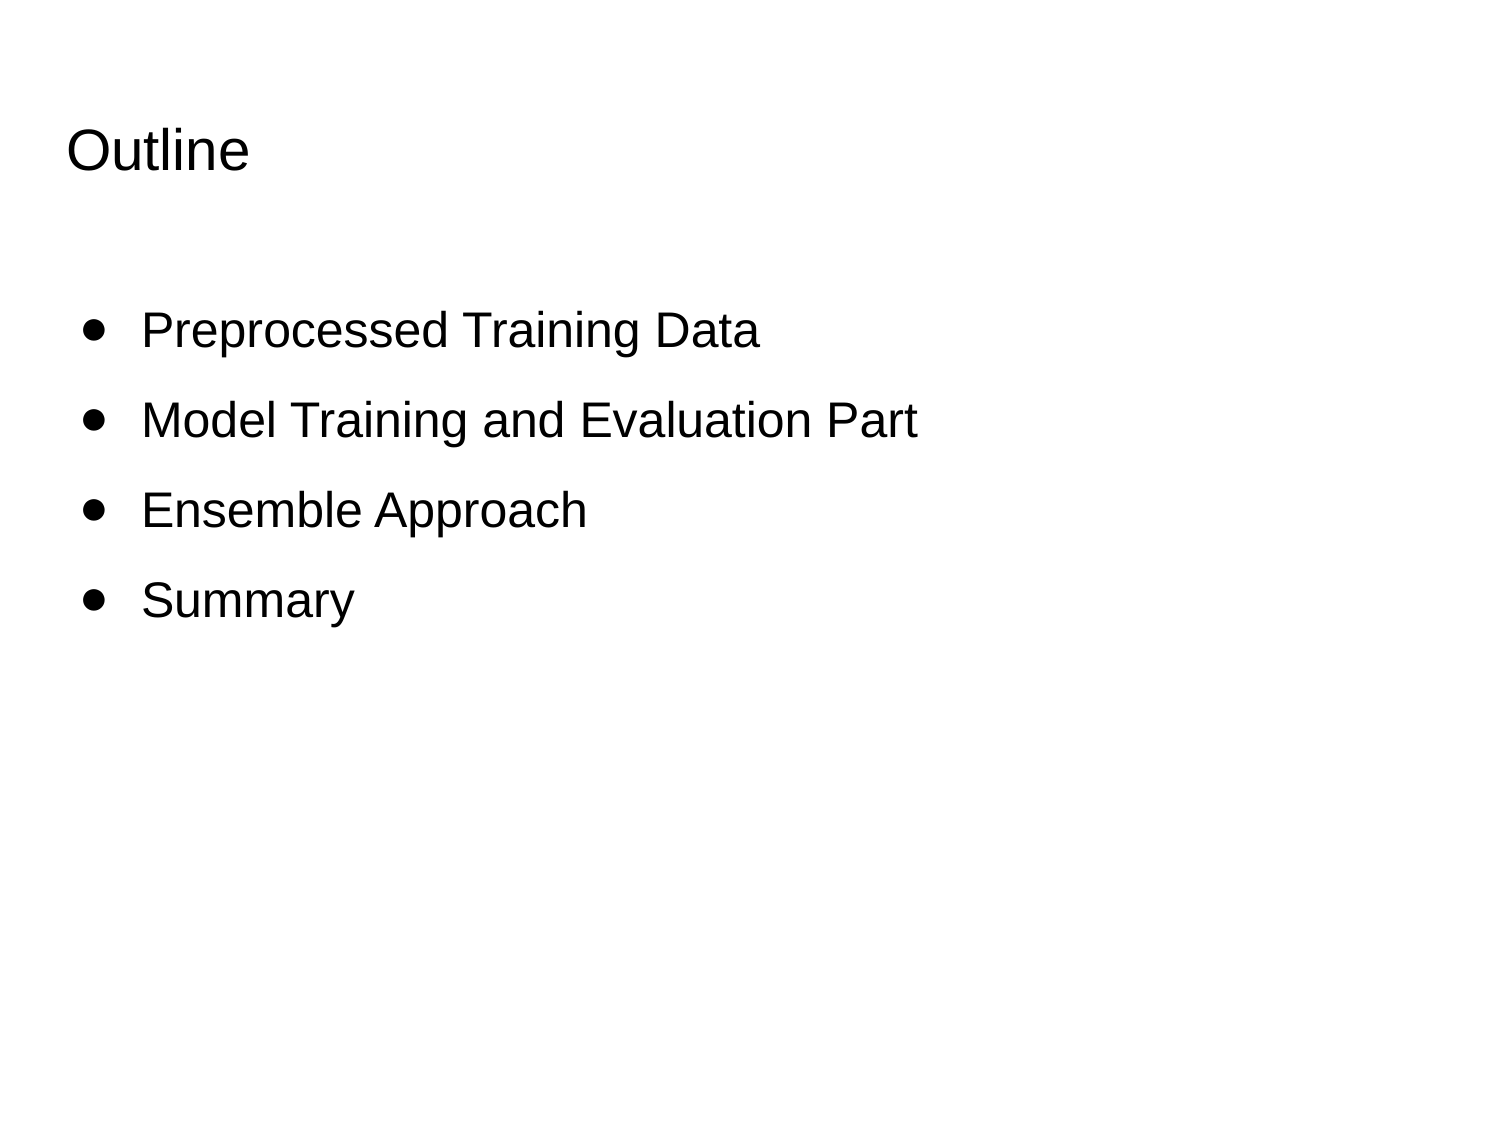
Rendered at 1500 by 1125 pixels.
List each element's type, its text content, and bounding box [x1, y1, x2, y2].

title Outline [51, 97, 1449, 223]
list Preprocessed Training Data Model Training and Evaluation Part Ensemble Approach Summary [51, 252, 1449, 1000]
